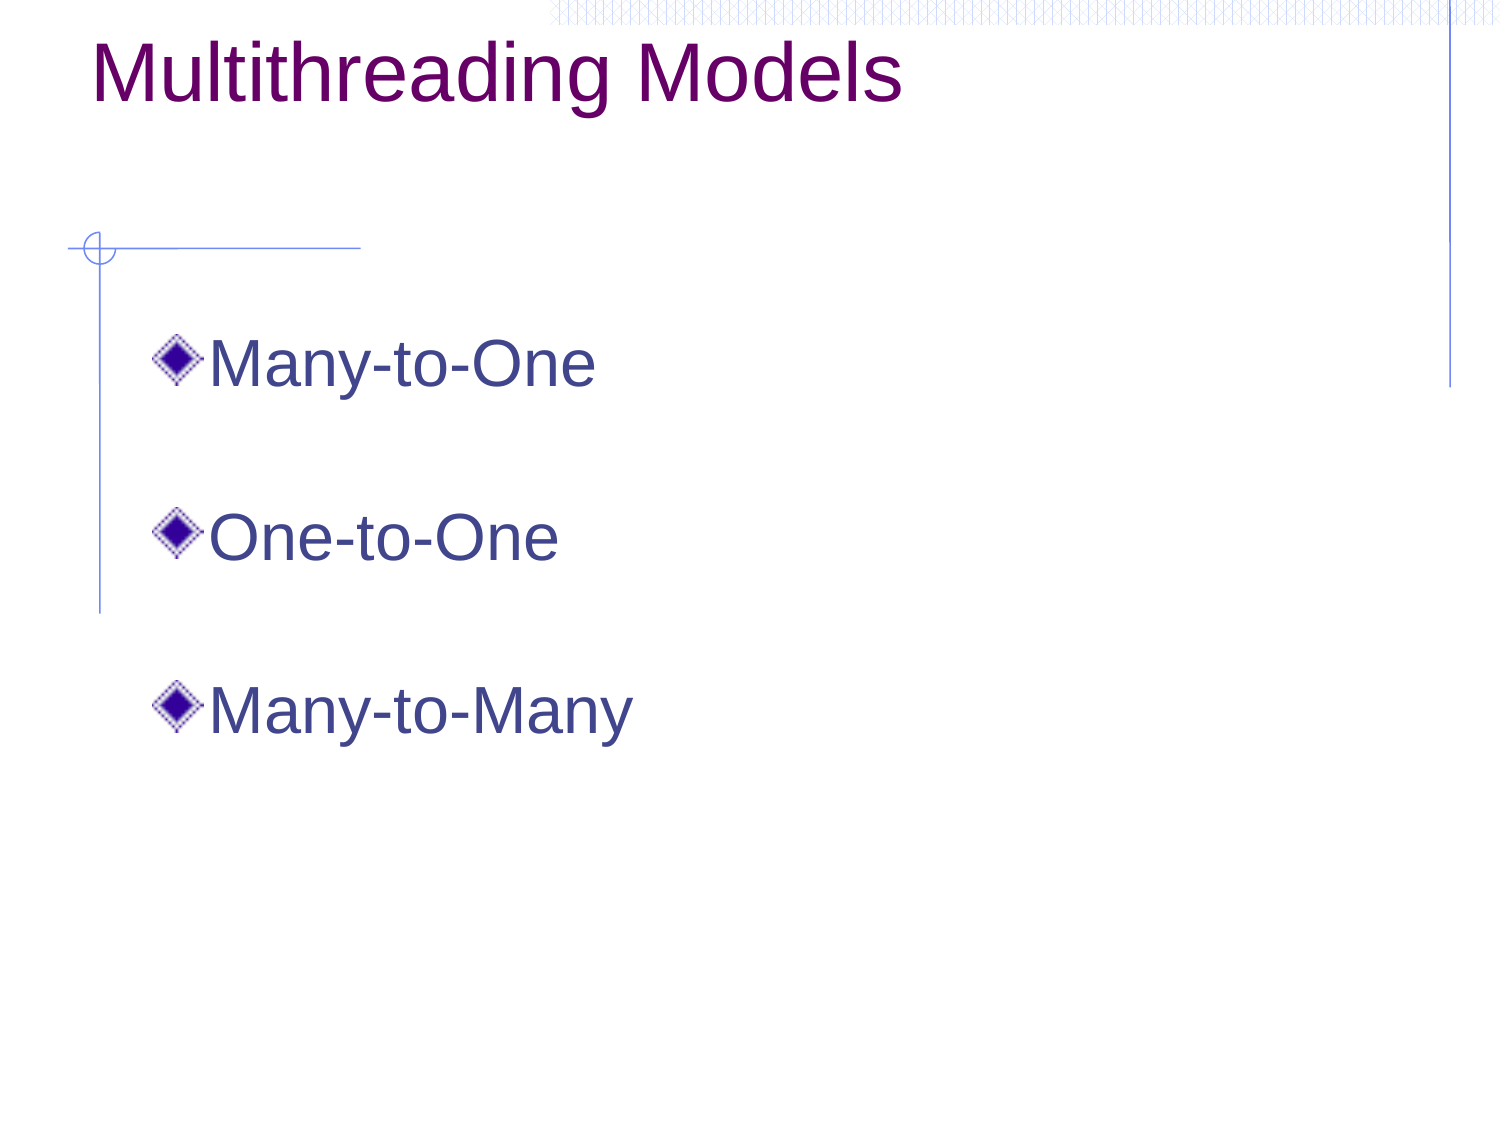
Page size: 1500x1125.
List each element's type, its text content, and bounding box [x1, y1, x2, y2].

title Multithreading Models [74, 30, 1426, 126]
picture [152, 334, 204, 386]
picture [152, 507, 204, 559]
list Many-to-One One-to-One Many-to-Many [137, 312, 1413, 988]
picture [152, 680, 204, 733]
